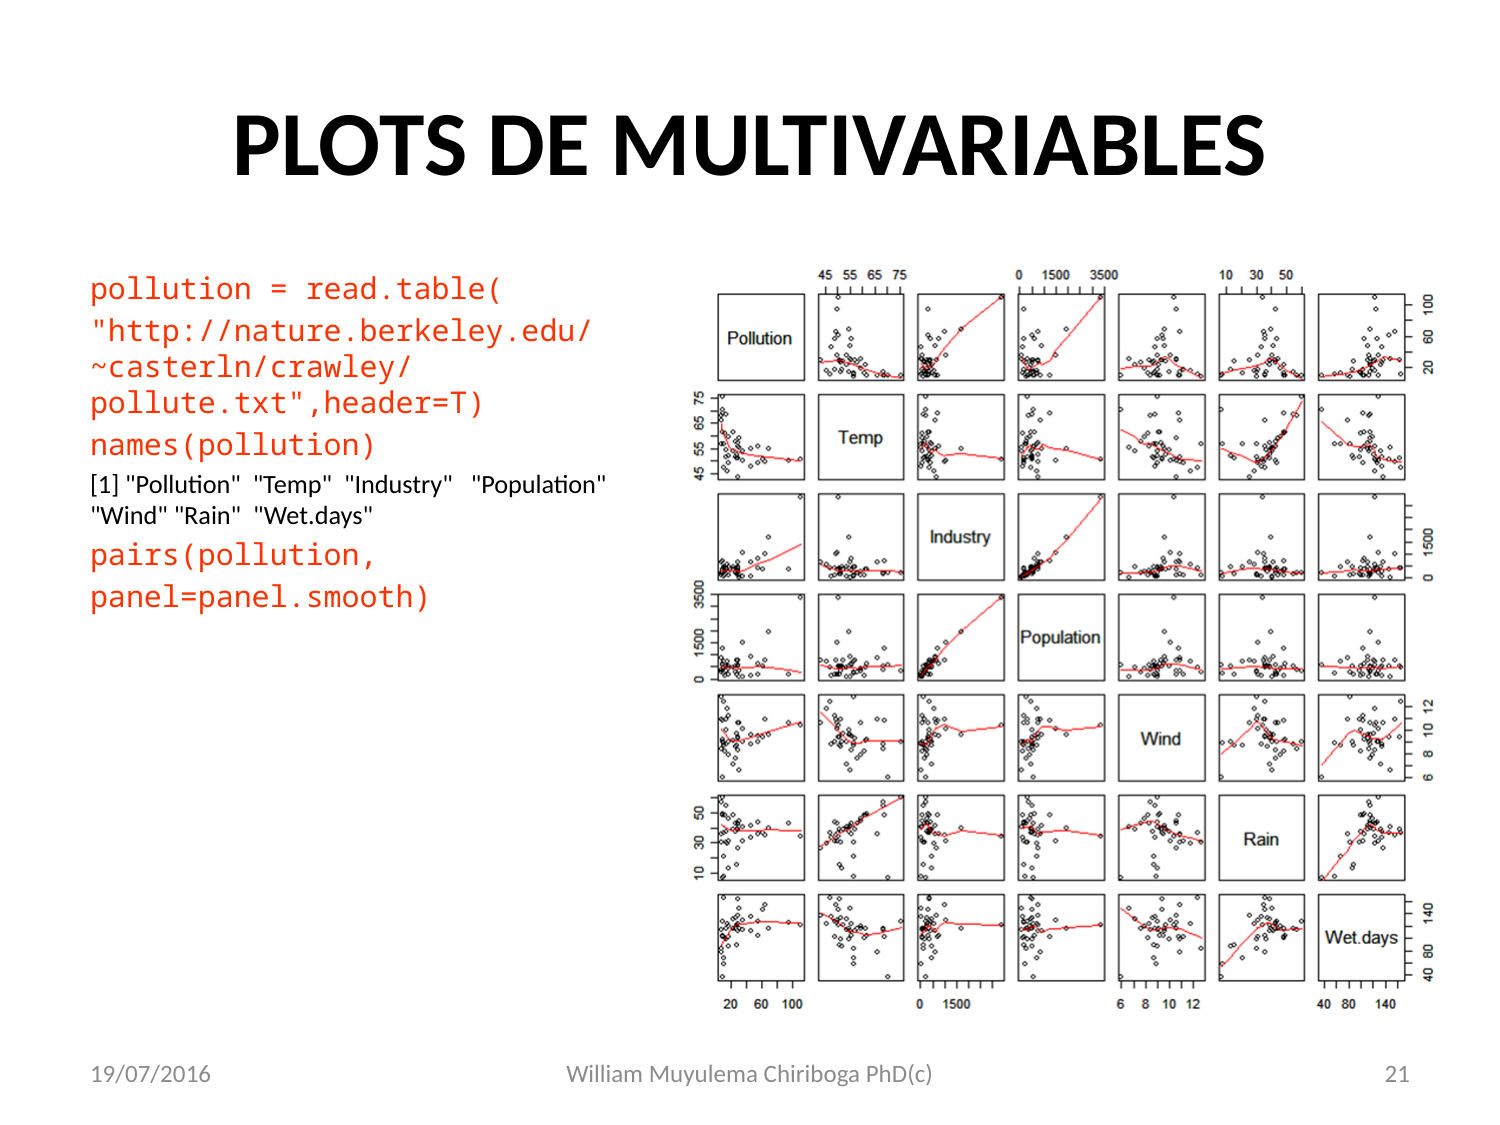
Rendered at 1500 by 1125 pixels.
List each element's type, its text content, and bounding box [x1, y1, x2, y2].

slide_number 21 [1074, 1052, 1425, 1103]
title PLOTS DE MULTIVARIABLES [75, 45, 1425, 233]
footer William Muyulema Chiriboga PhD(c) [512, 1042, 988, 1103]
list pollution = read.table( "http://nature.berkeley.edu/~casterln/crawley/pollute.txt",header=T) names(pollution) [1] "Pollution" "Temp" "Industry" "Population" "Wind" "Rain" "Wet.days" pairs(pollution, panel=panel.smooth) [75, 262, 650, 622]
picture [655, 231, 1468, 1044]
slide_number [75, 1042, 425, 1103]
